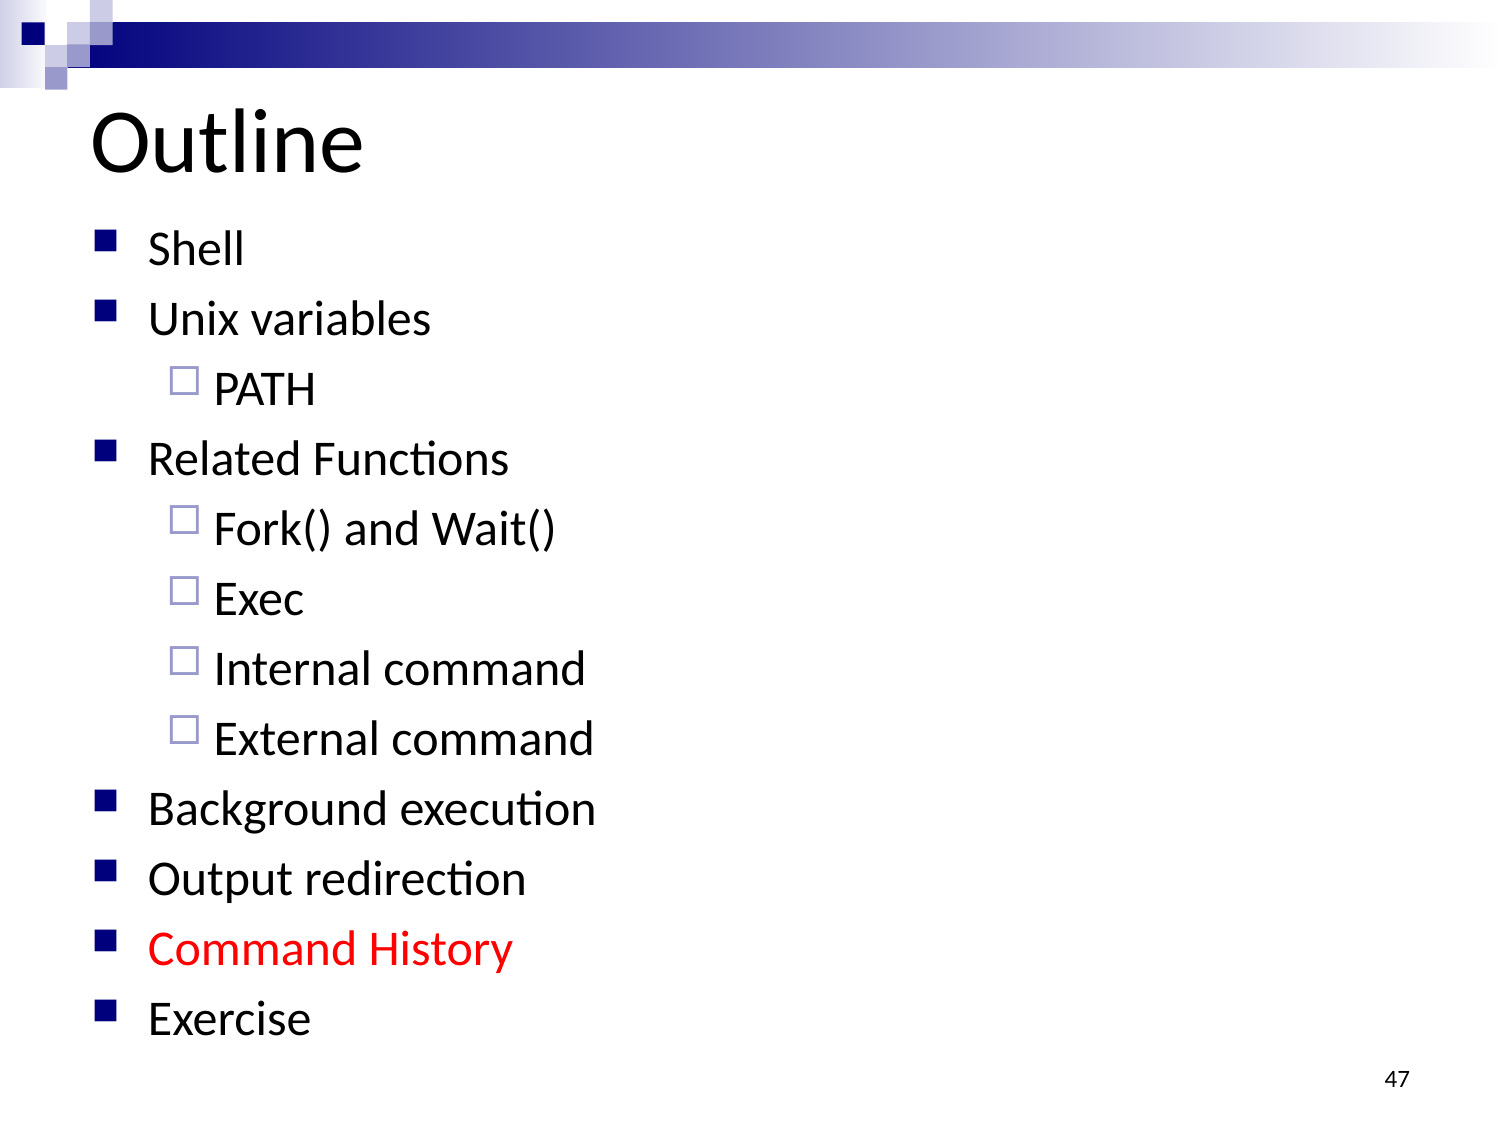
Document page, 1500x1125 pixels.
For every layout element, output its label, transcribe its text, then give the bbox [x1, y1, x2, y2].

slide_number 47 [1074, 1025, 1425, 1100]
list Shell Unix variables PATH Related Functions Fork() and Wait() Exec Internal command External command Background execution Output redirection Command History Exercise [76, 208, 1427, 963]
title Outline [75, 75, 1425, 197]
